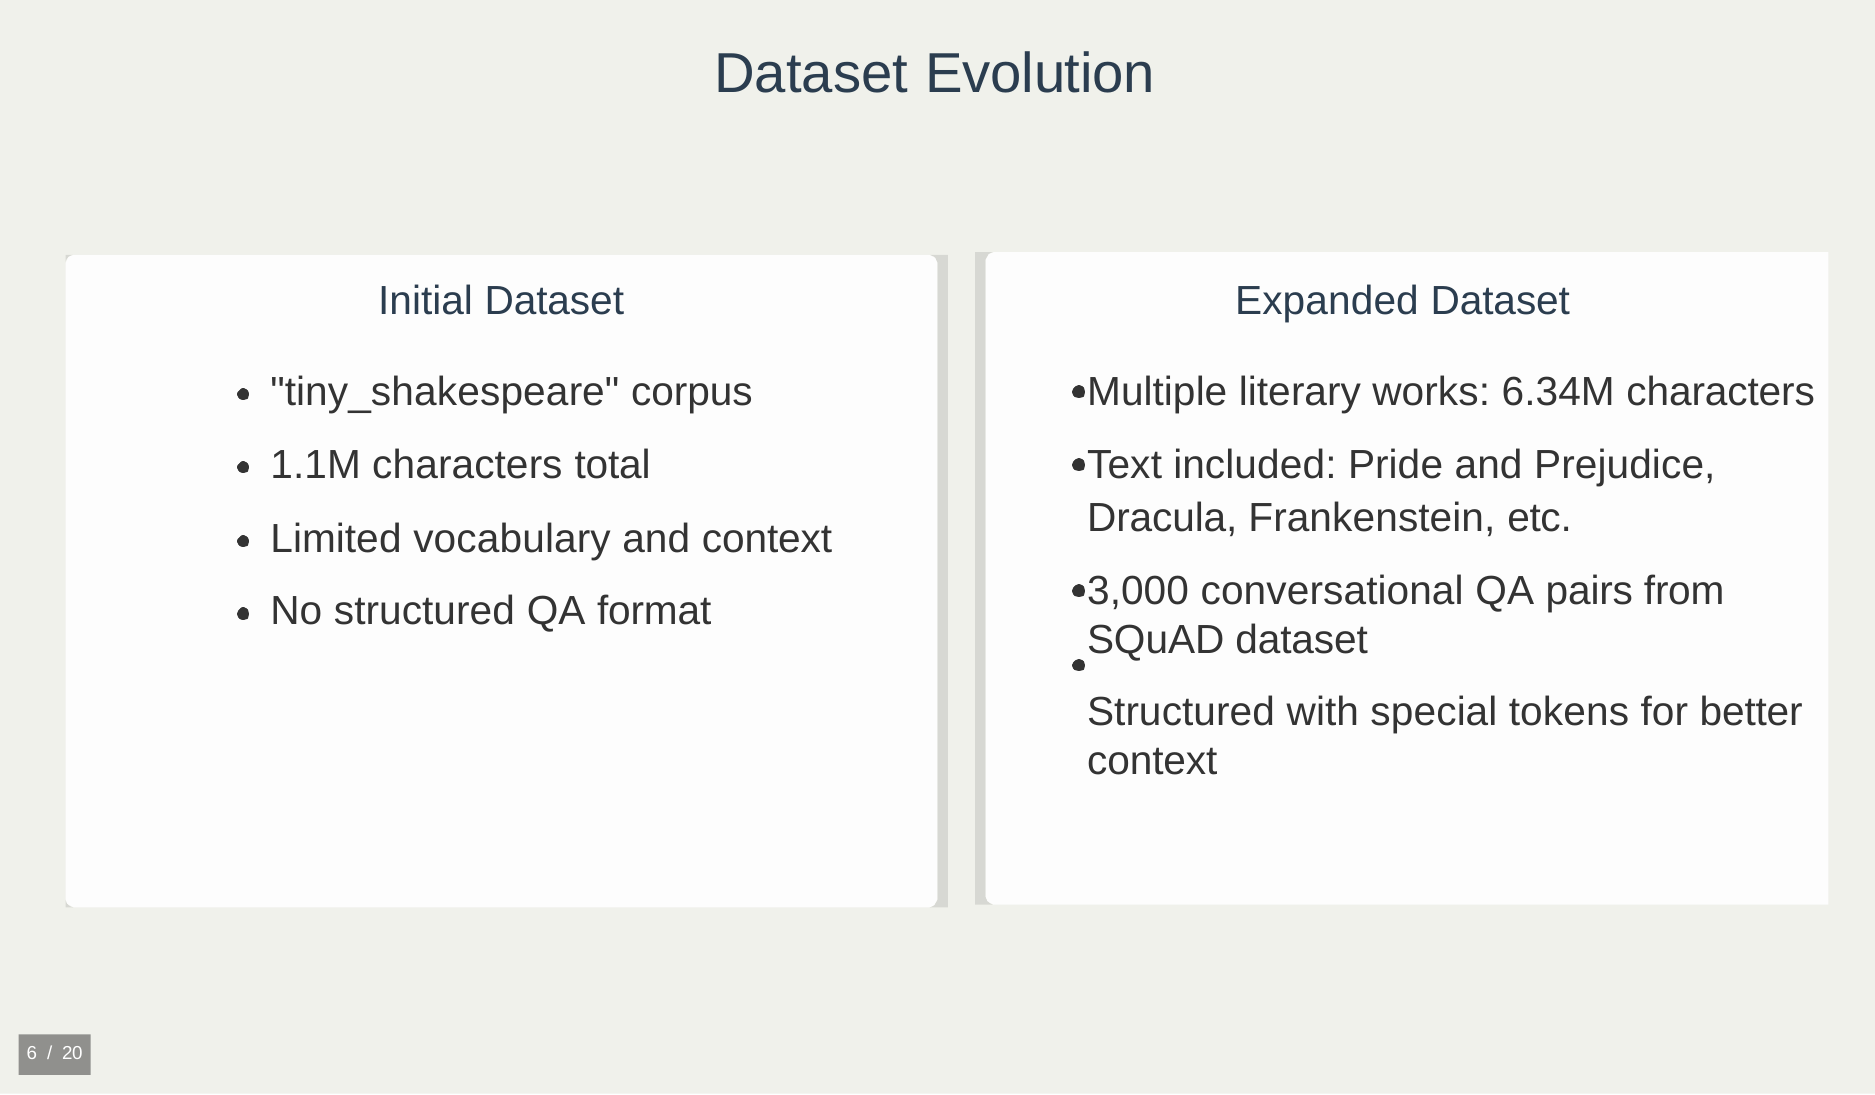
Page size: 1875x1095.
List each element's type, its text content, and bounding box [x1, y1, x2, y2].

text_box [18, 1034, 91, 1075]
slide_number 6 / 20 [20, 1040, 96, 1095]
picture [1072, 658, 1085, 671]
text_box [974, 251, 1829, 905]
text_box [65, 254, 949, 908]
title Dataset Evolution [473, 33, 1402, 219]
